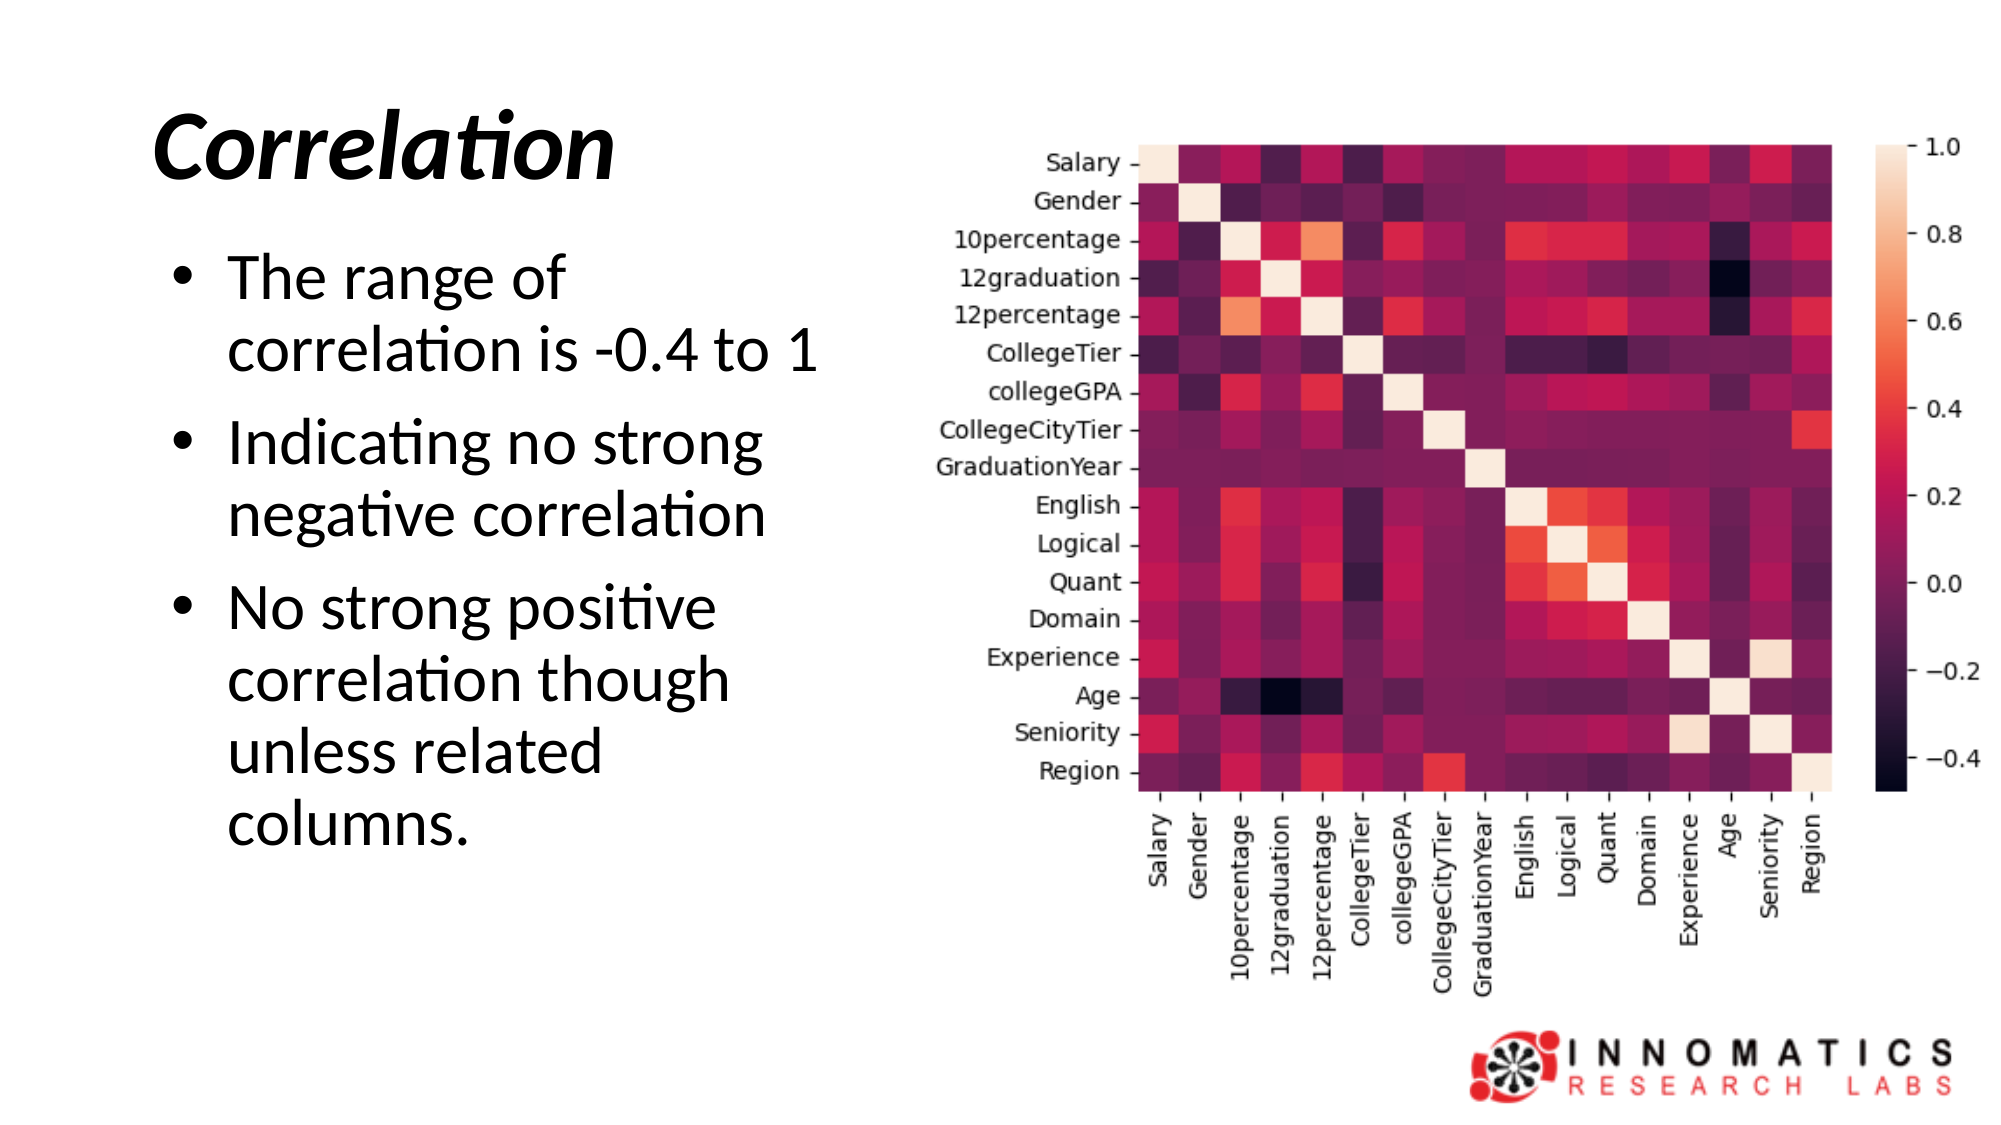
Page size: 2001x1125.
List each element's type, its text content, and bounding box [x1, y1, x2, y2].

picture [917, 119, 2000, 1125]
title Correlation [137, 59, 1863, 235]
list The range of correlation is -0.4 to 1 Indicating no strong negative correlation No strong positive correlation though unless related columns. [137, 234, 876, 1014]
